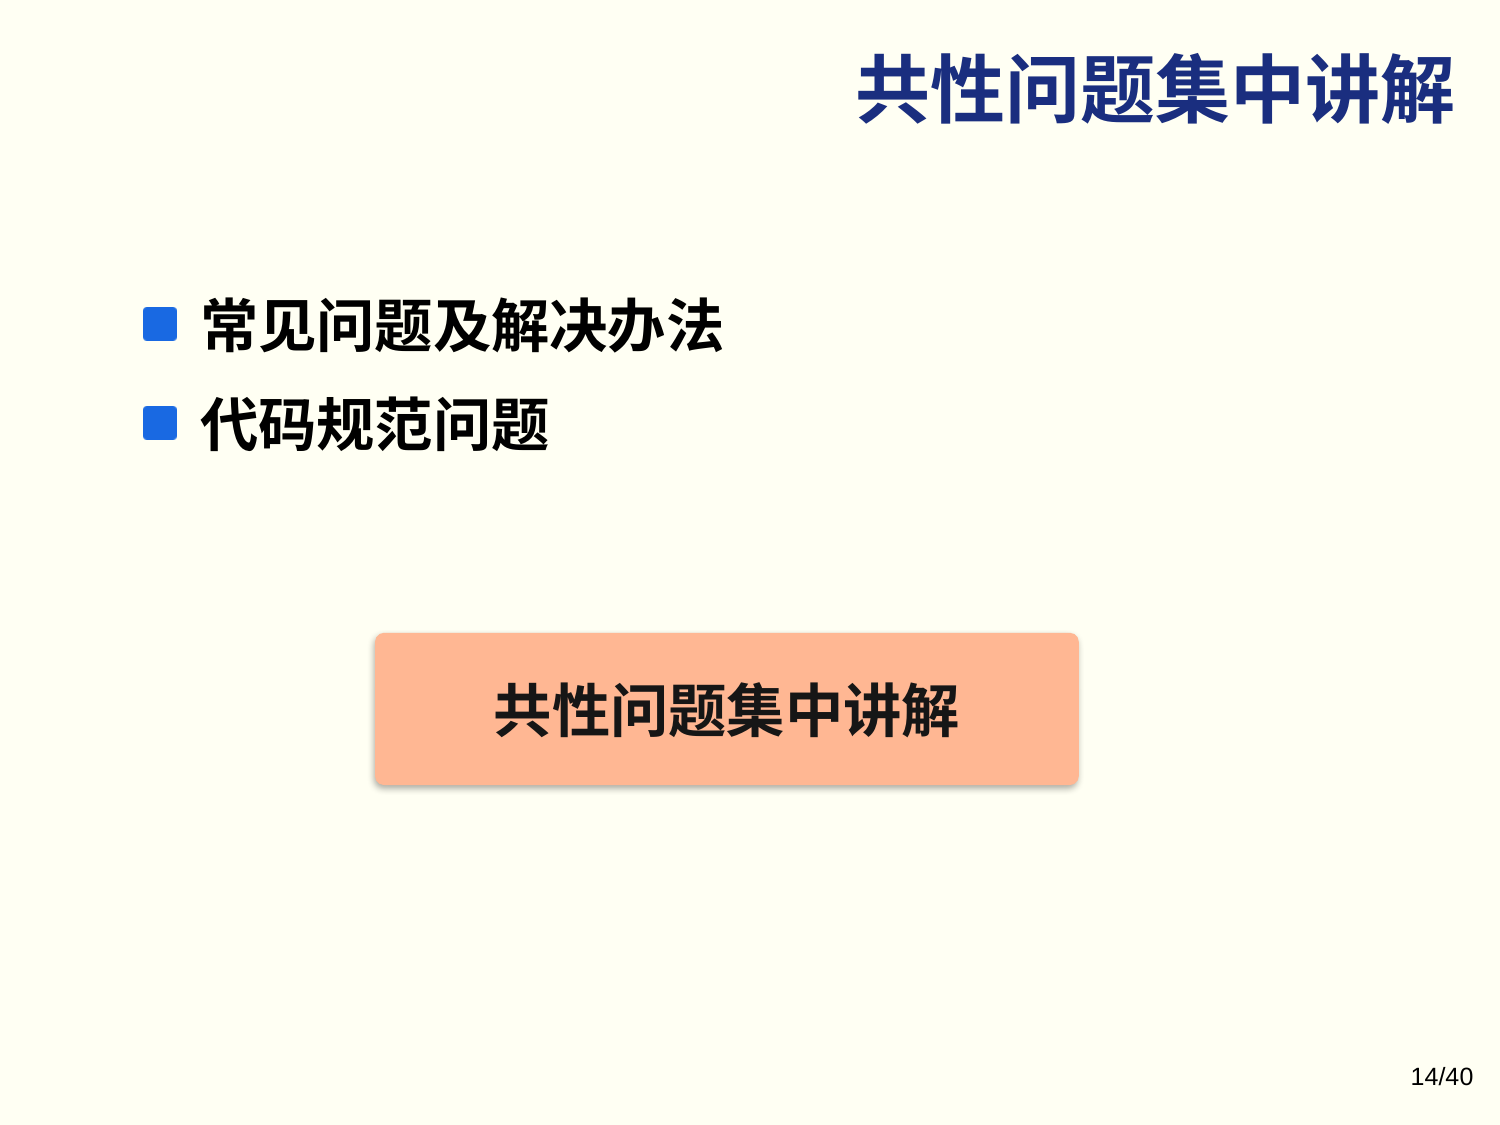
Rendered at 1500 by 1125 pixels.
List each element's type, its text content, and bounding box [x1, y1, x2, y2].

title 共性问题集中讲解 [120, 13, 1471, 162]
list 常见问题及解决办法 代码规范问题 [128, 281, 1384, 575]
picture [143, 406, 177, 440]
slide_number 14/40 [1138, 1053, 1489, 1114]
text_box 共性问题集中讲解 [375, 632, 1079, 786]
picture [143, 307, 177, 341]
